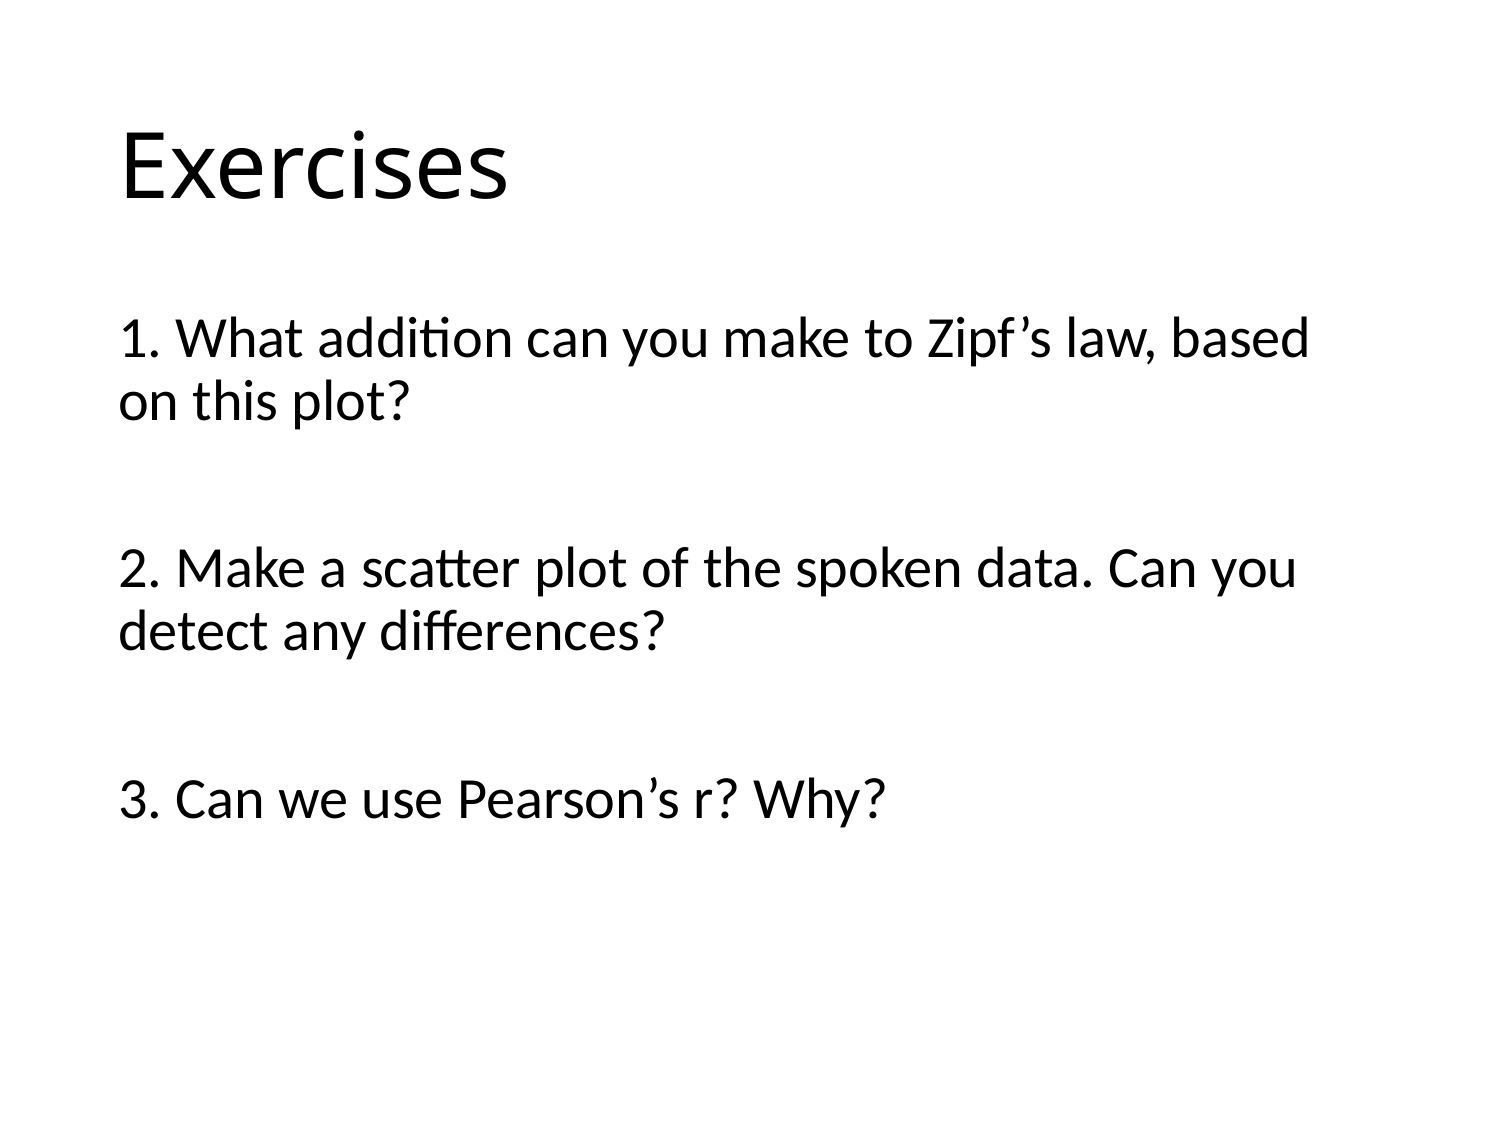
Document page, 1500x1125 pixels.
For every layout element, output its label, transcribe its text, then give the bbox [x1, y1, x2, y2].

list 1. What addition can you make to Zipf’s law, based on this plot? 2. Make a scatter plot of the spoken data. Can you detect any differences? 3. Can we use Pearson’s r? Why? [103, 299, 1397, 1014]
title Exercises [103, 59, 1397, 278]
